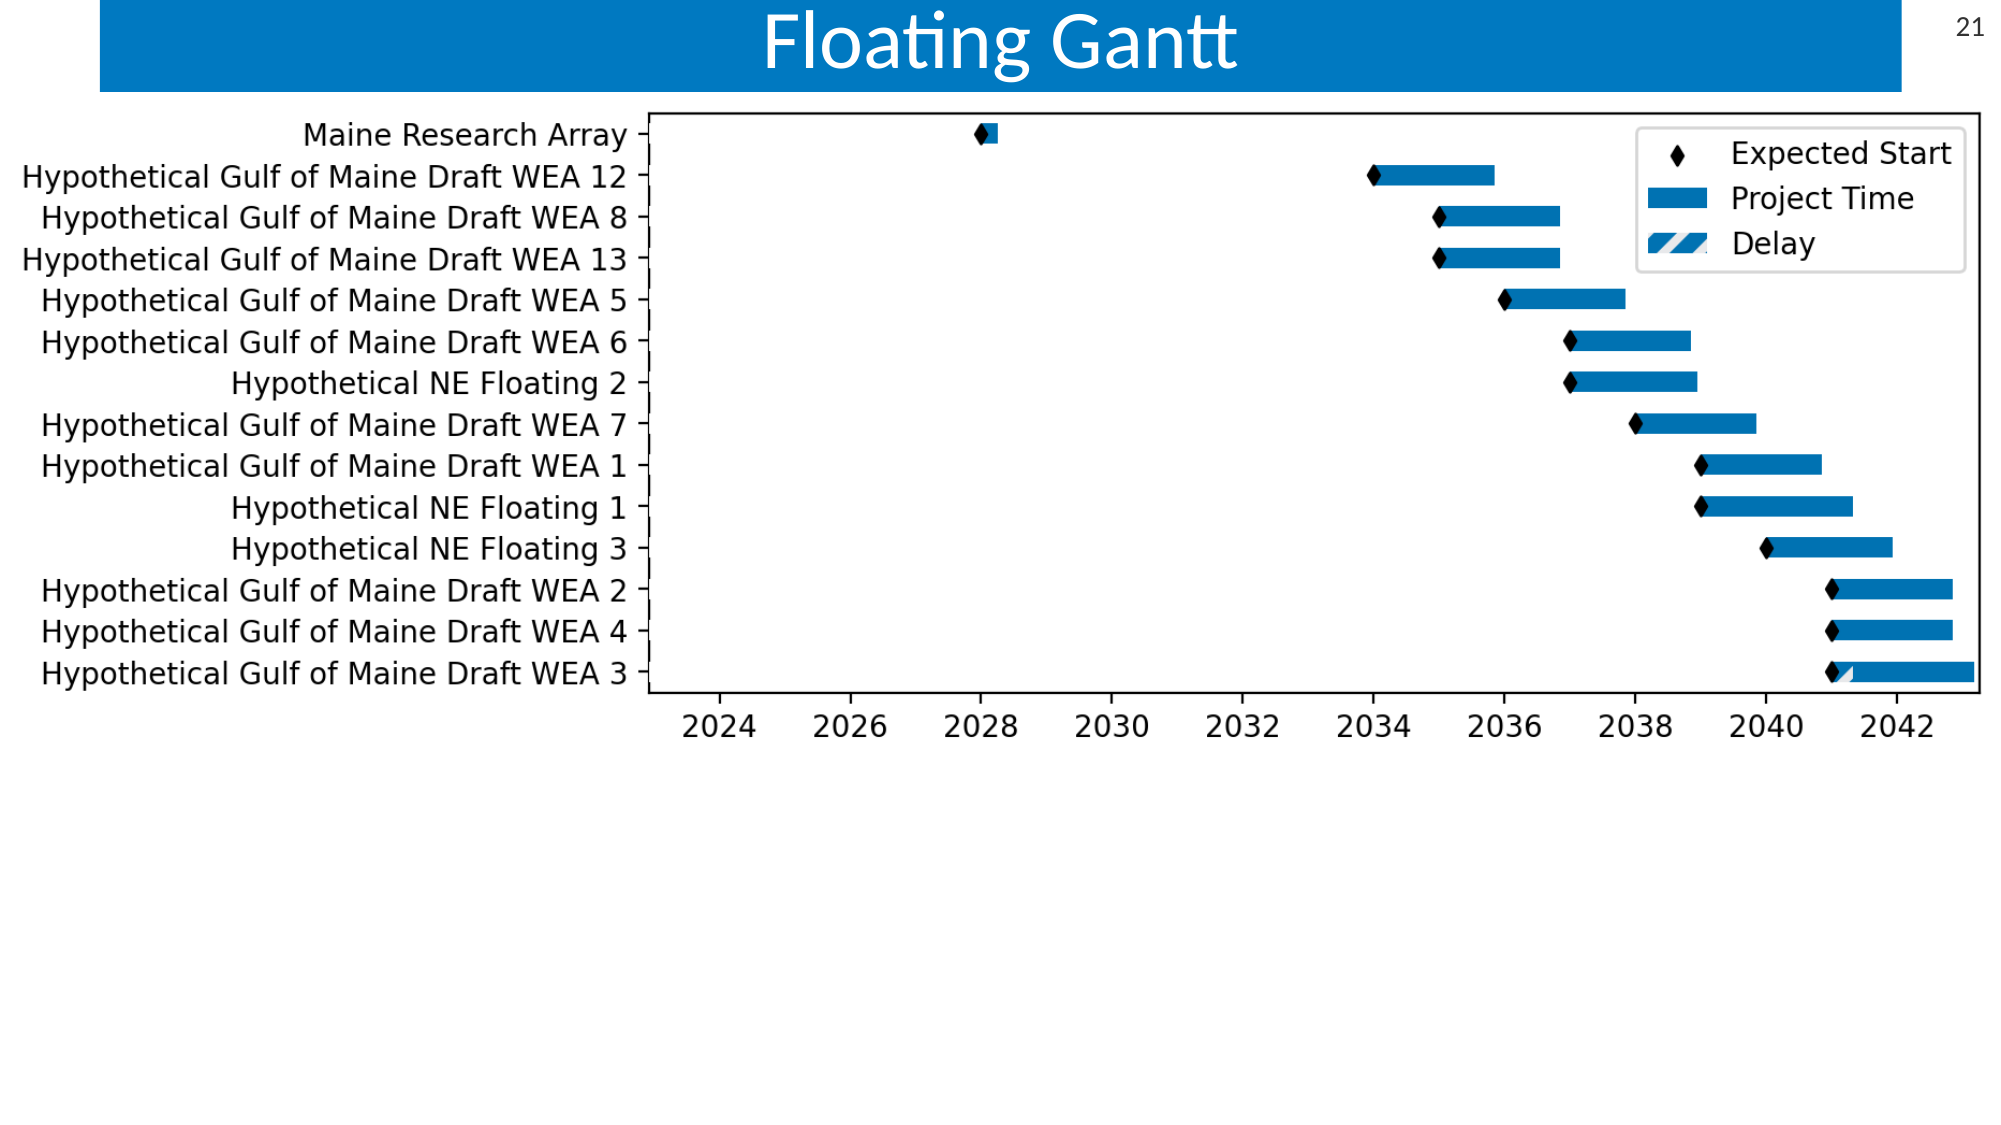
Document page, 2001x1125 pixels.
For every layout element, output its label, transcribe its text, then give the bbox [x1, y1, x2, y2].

picture [0, 92, 2000, 765]
title Floating Gantt [99, 0, 1902, 89]
